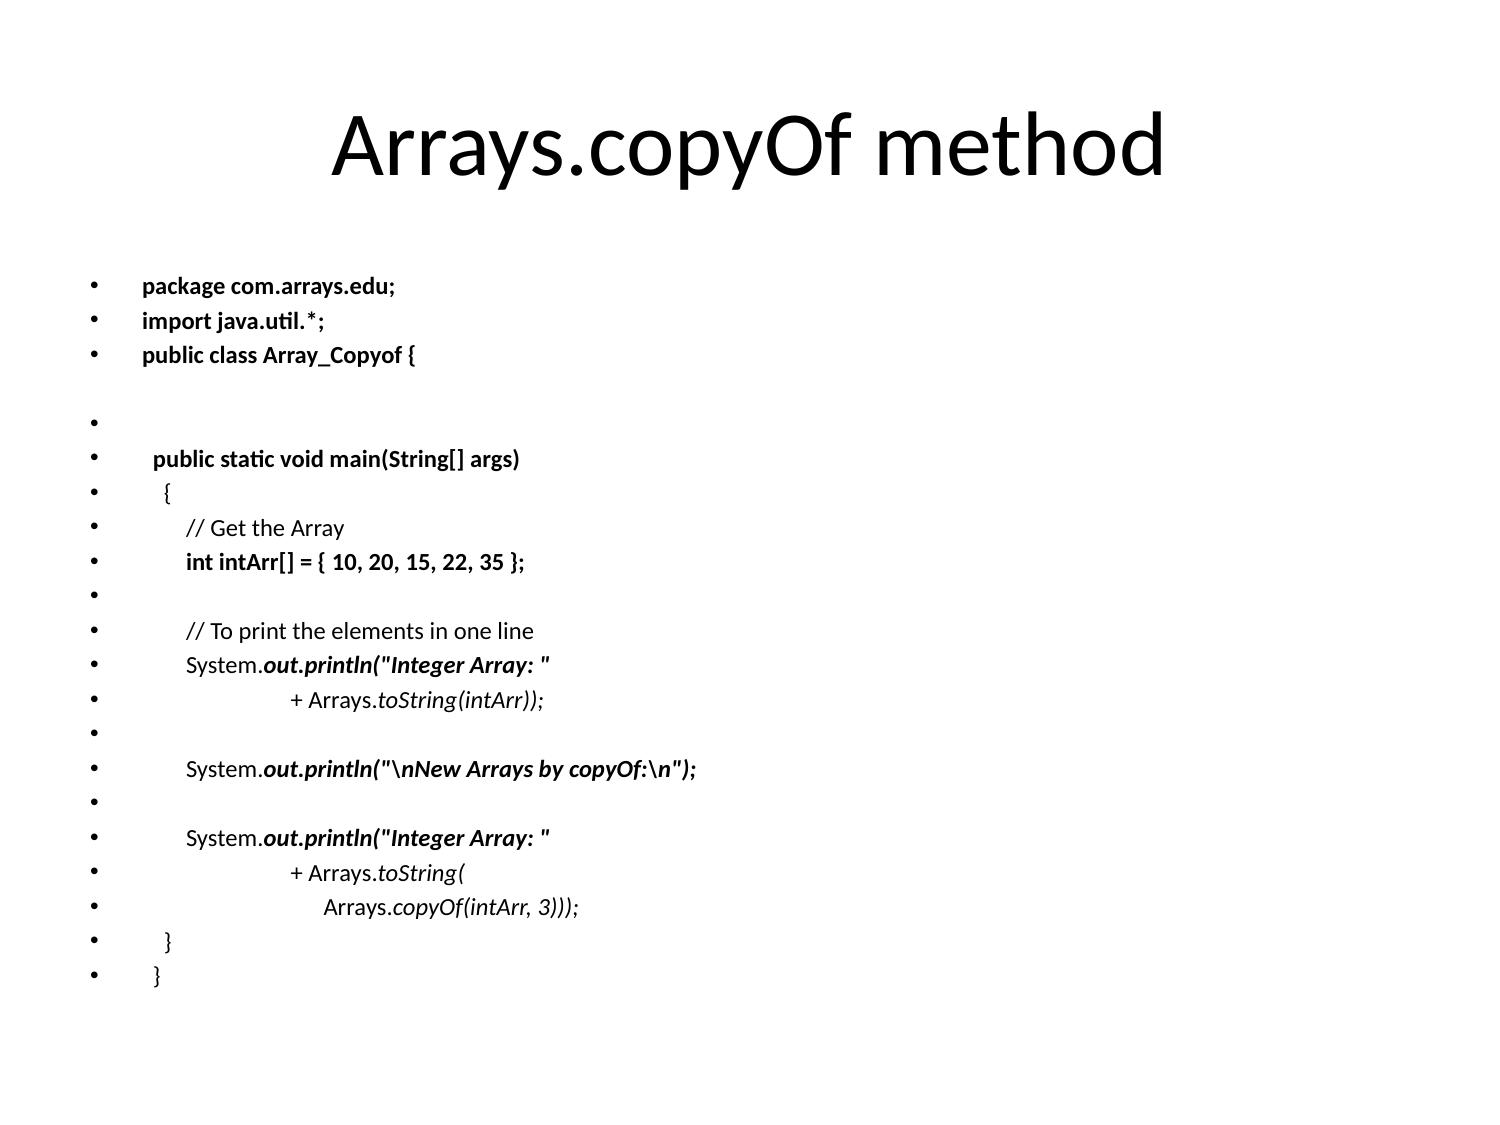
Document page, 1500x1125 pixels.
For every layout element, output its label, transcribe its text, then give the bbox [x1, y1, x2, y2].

title Arrays.copyOf method [75, 45, 1425, 233]
list package com.arrays.edu; import java.util.*; public class Array_Copyof { public static void main(String[] args) { // Get the Array int intArr[] = { 10, 20, 15, 22, 35 }; // To print the elements in one line System.out.println("Integer Array: " + Arrays.toString(intArr)); System.out.println("\nNew Arrays by copyOf:\n"); System.out.println("Integer Array: " + Arrays.toString( Arrays.copyOf(intArr, 3))); } } [75, 262, 1425, 1005]
